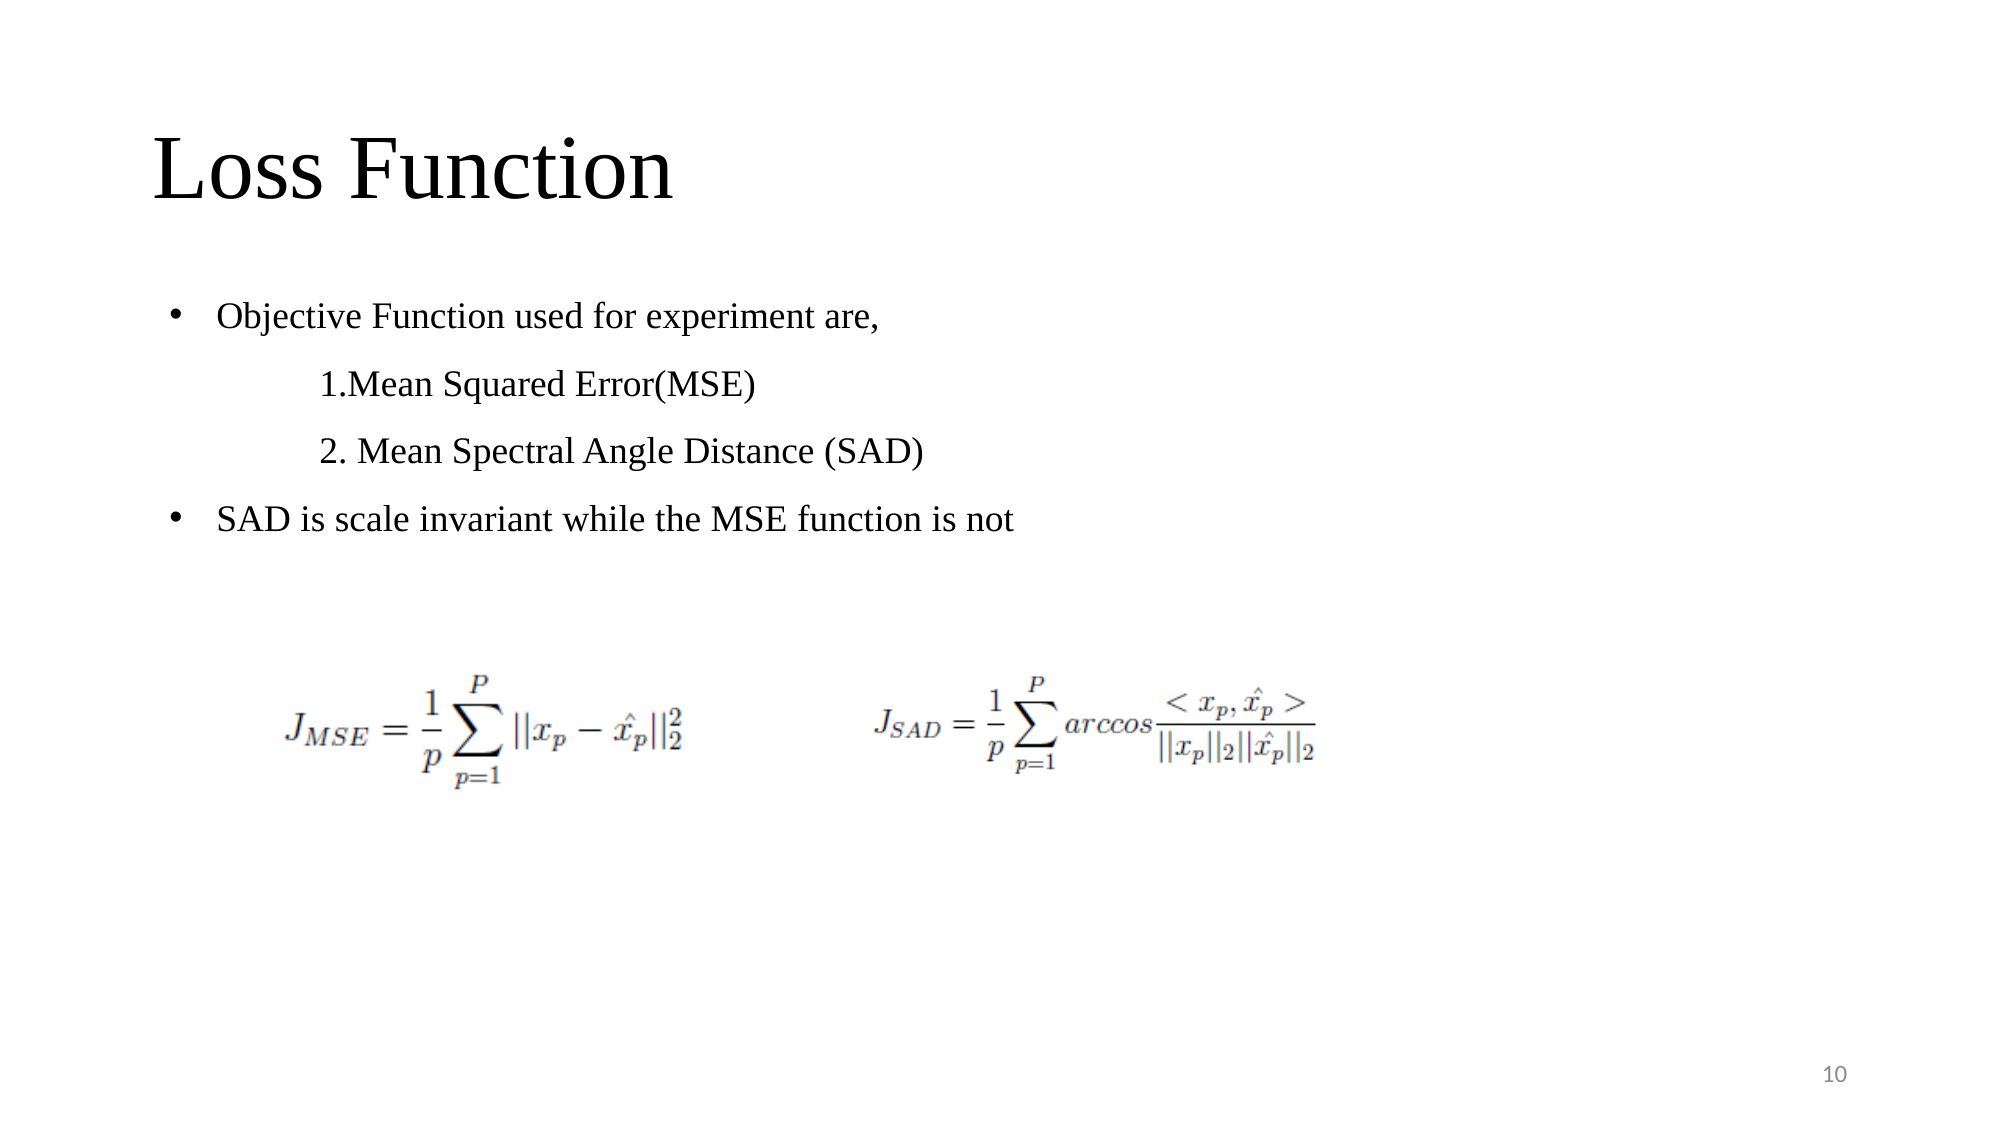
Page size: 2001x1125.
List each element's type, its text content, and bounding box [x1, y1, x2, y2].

text_box Objective Function used for experiment are, 1.Mean Squared Error(MSE) 2. Mean Spectral Angle Distance (SAD) SAD is scale invariant while the MSE function is not [154, 261, 1263, 547]
picture [846, 661, 1369, 804]
title Loss Function [137, 59, 1863, 278]
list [226, 661, 815, 804]
slide_number 10 [1412, 1042, 1863, 1103]
